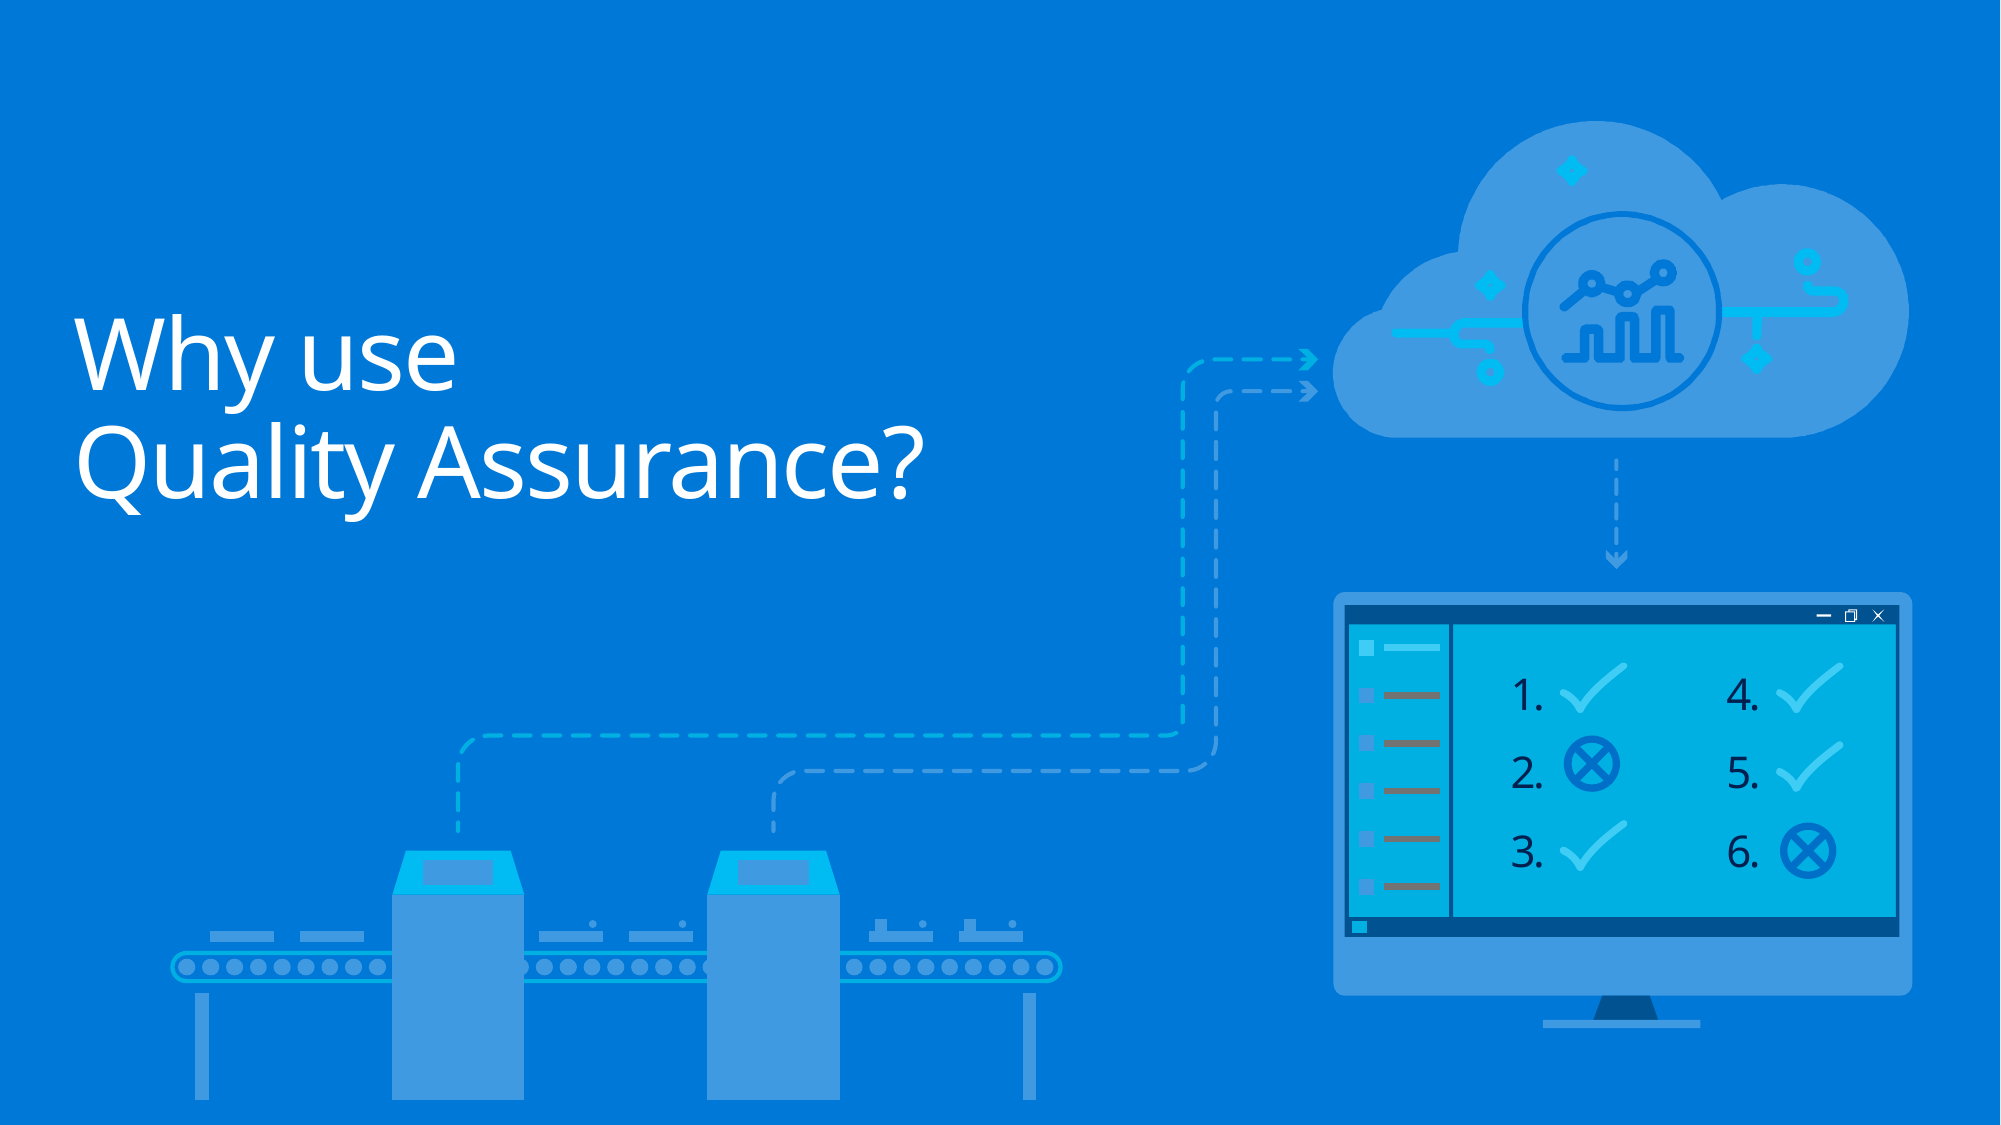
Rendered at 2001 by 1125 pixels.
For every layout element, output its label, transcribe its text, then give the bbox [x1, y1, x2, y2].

title Why use Quality Assurance? [43, 159, 1072, 536]
